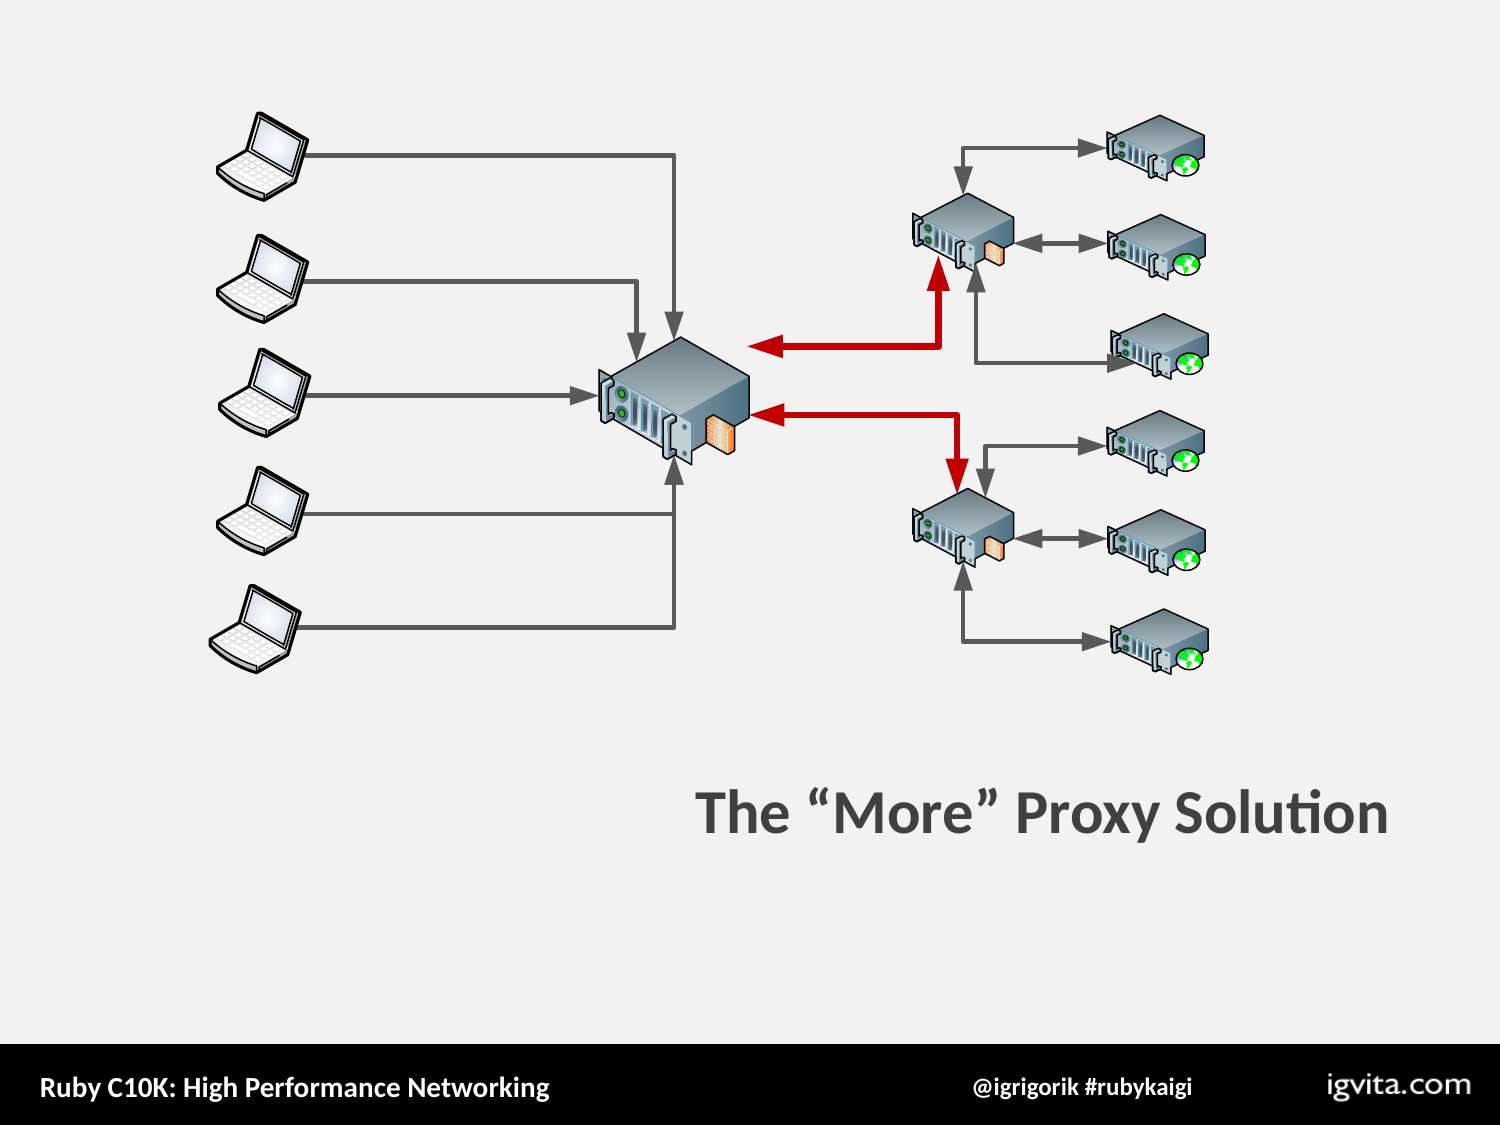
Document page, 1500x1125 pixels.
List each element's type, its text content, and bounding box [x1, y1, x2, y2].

picture [206, 109, 1212, 678]
picture [1323, 1070, 1475, 1105]
list The “More” Proxy Solution [130, 607, 1406, 854]
